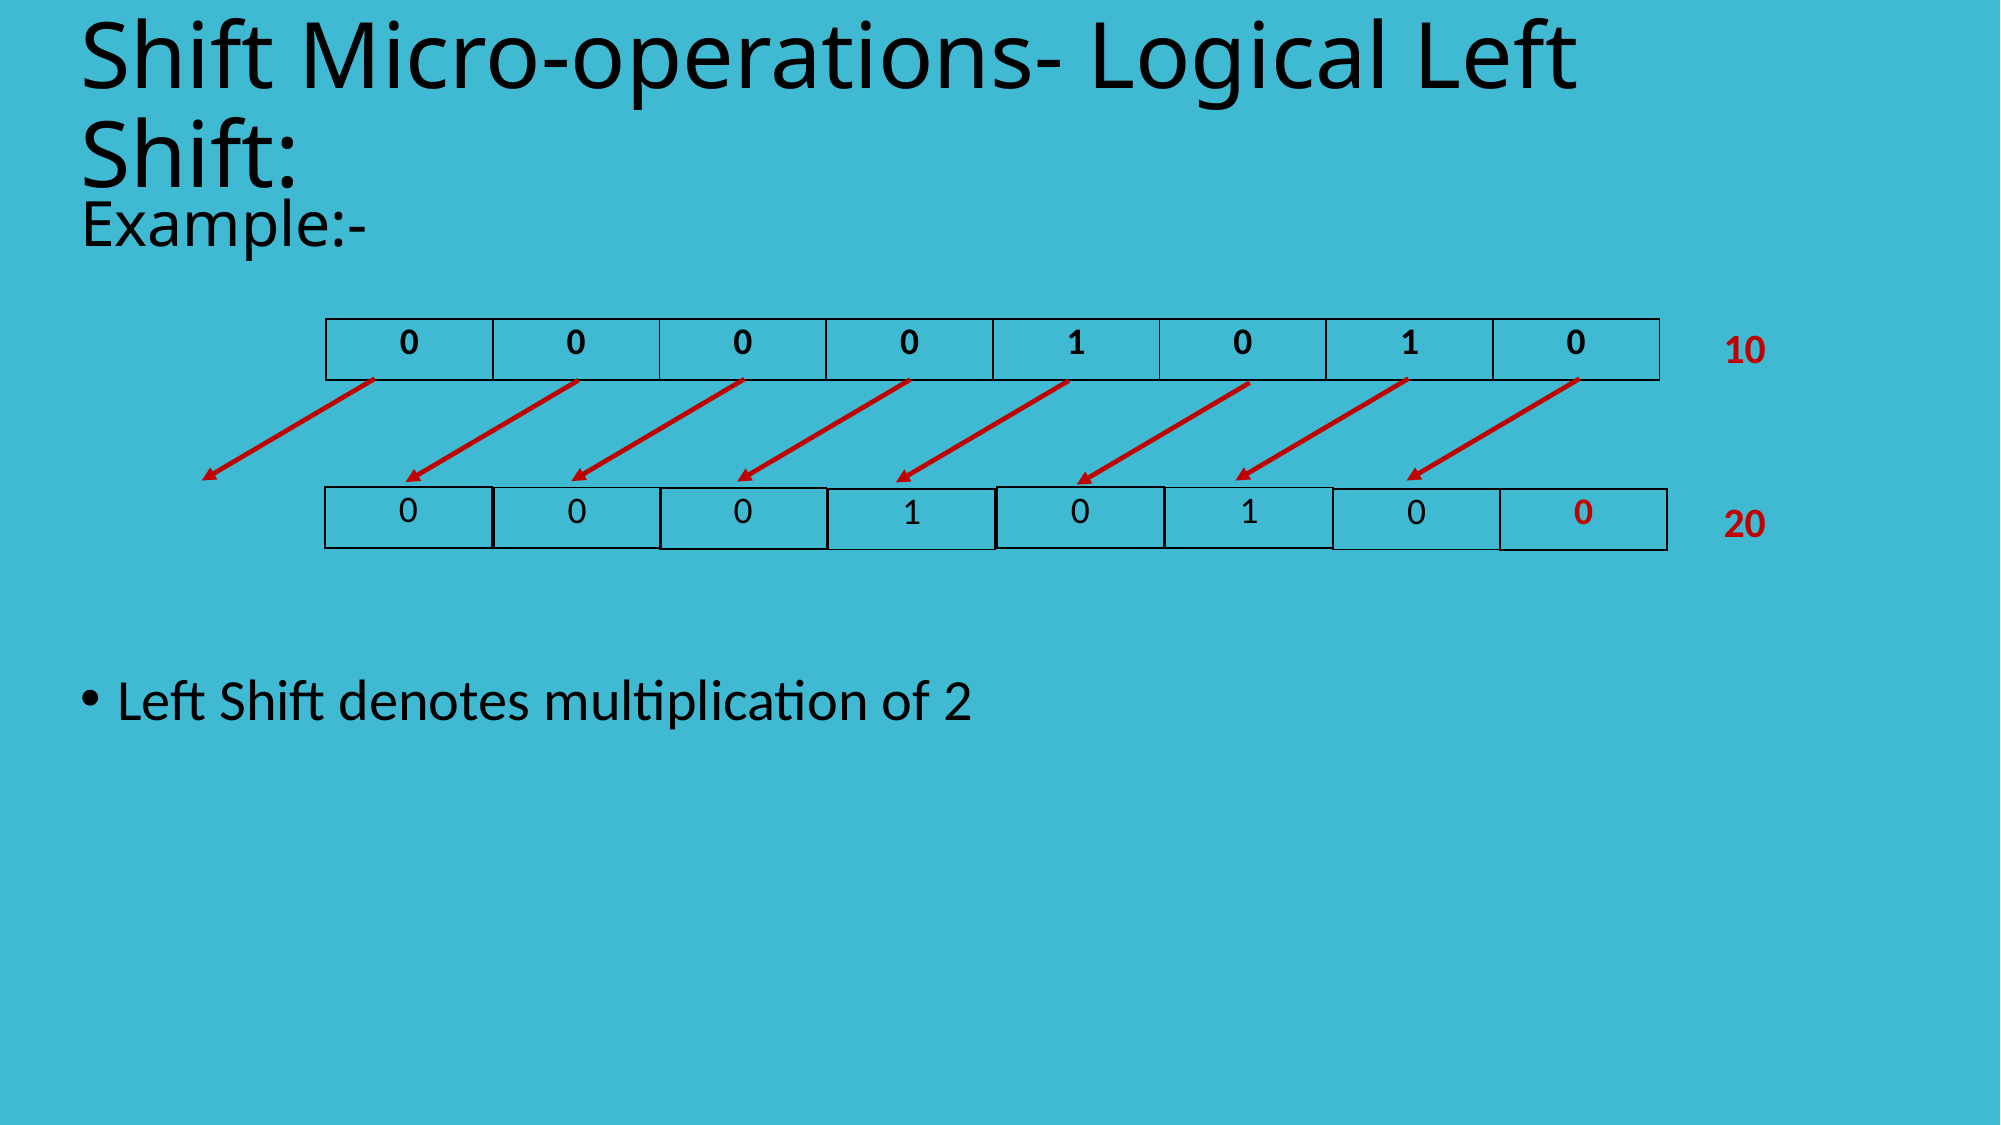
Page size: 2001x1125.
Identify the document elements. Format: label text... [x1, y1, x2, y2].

table_header 1 [994, 320, 1159, 379]
title Shift Micro-operations- Logical Left Shift: [64, 0, 1790, 176]
table_header 1 [829, 490, 994, 549]
table_header 0 [1494, 320, 1659, 379]
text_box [895, 380, 1069, 483]
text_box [737, 379, 911, 482]
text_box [1235, 378, 1406, 481]
table_header 0 [1501, 490, 1666, 549]
text_box 20 [1708, 488, 1795, 554]
text_box 10 [1708, 314, 1795, 380]
table_header 0 [326, 488, 491, 547]
table_header 0 [827, 320, 992, 379]
table_header 0 [495, 488, 659, 547]
table_header 0 [660, 489, 826, 548]
table_header 1 [1166, 488, 1332, 547]
table_header 0 [494, 320, 659, 379]
table_header 1 [1327, 320, 1492, 378]
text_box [571, 379, 737, 482]
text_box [1076, 382, 1250, 485]
table_header 0 [660, 320, 825, 379]
table_header 0 [327, 320, 492, 379]
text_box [1406, 378, 1580, 481]
table_header 0 [1334, 490, 1499, 549]
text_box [201, 378, 375, 481]
table_header 0 [1160, 320, 1325, 379]
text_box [405, 380, 571, 482]
list Example:- Left Shift denotes multiplication of 2 [64, 176, 1921, 1065]
table_header 0 [998, 488, 1163, 547]
